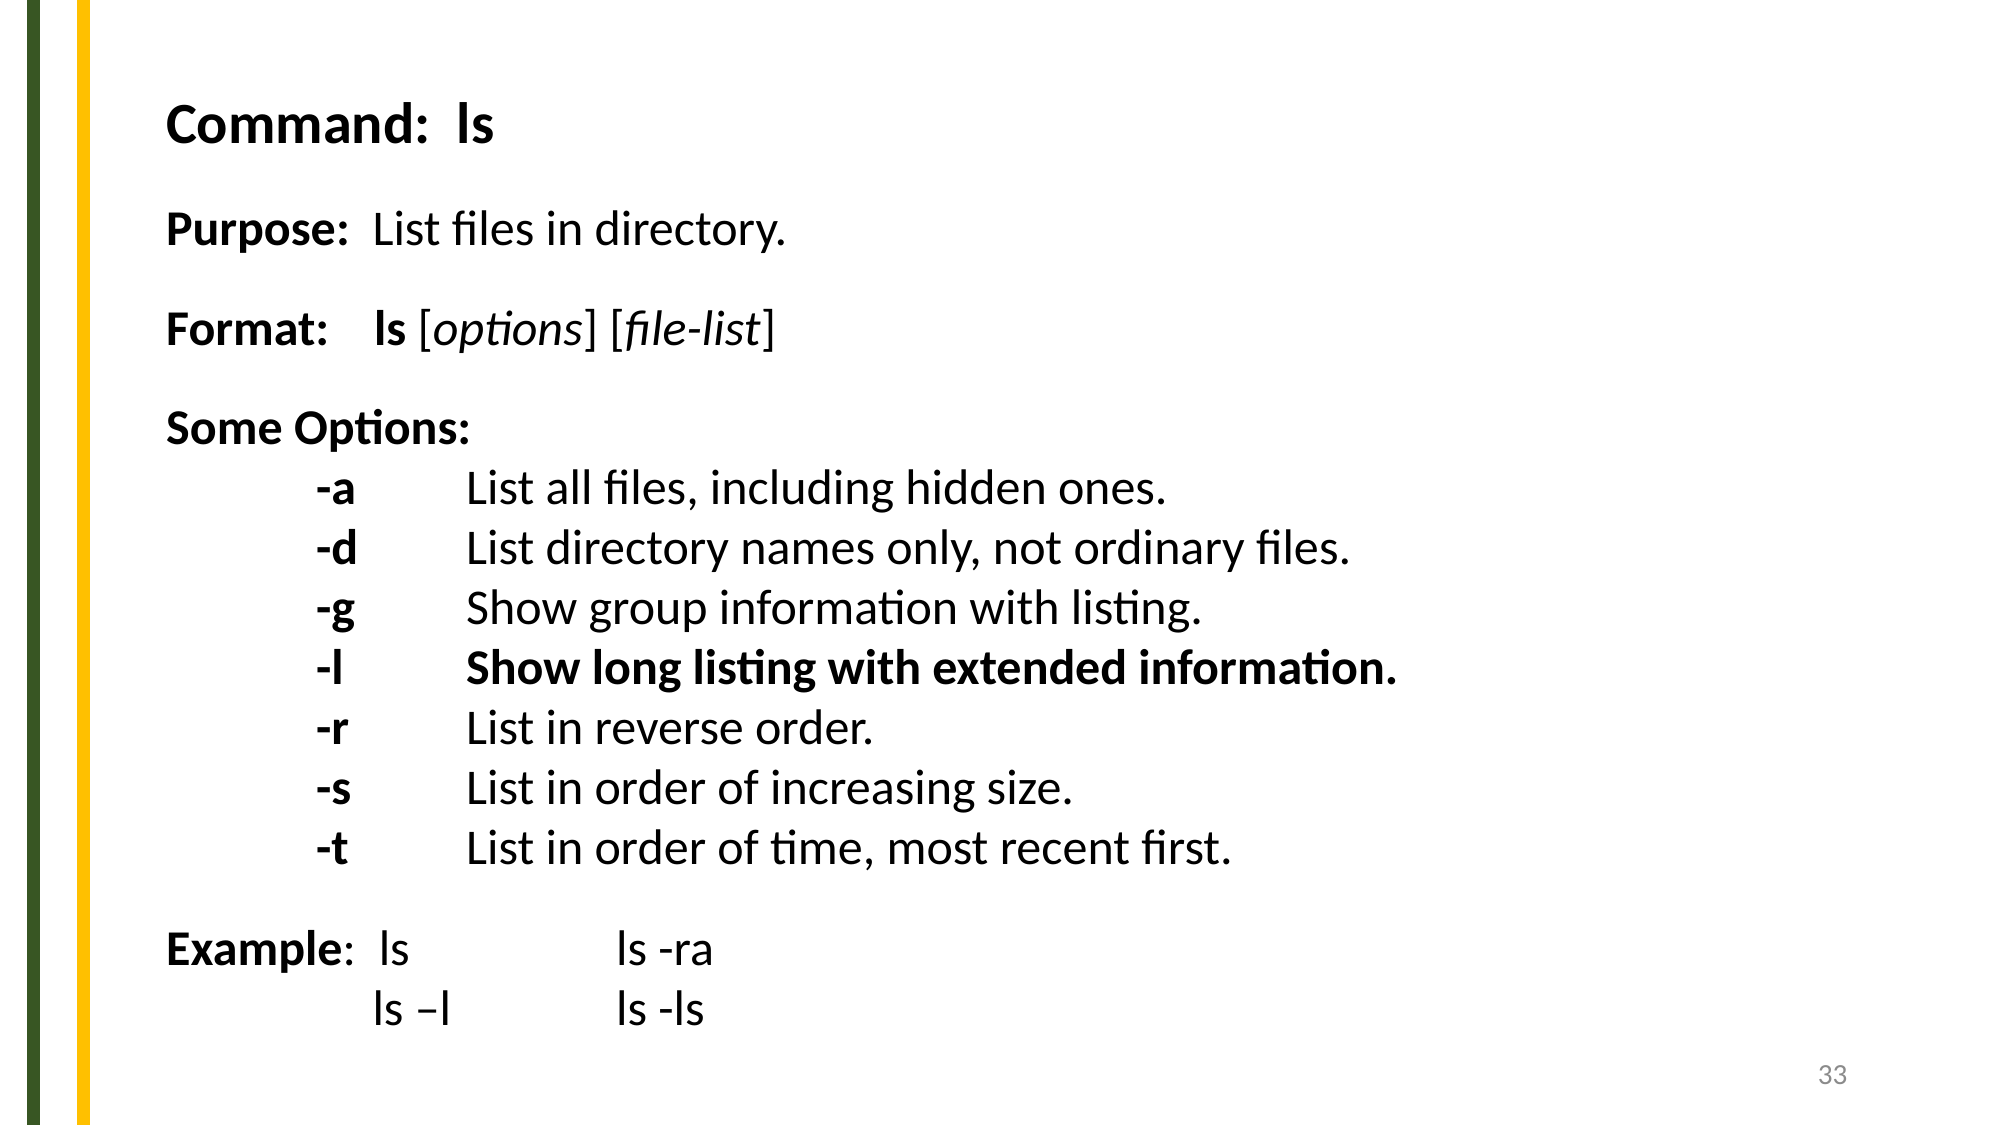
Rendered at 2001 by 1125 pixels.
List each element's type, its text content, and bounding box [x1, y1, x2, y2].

slide_number 33 [1561, 1042, 1863, 1103]
text_box Command: ls Purpose: List files in directory. Format: ls [options] [file-list] Some Options: -a List all files, including hidden ones. -d List directory names only, not ordinary files. -g Show group information with listing. -l Show long listing with extended information. -r List in reverse order. -s List in order of increasing size. -t List in order of time, most recent first. Example: ls ls -ra ls –l ls -ls [151, 77, 1561, 1103]
